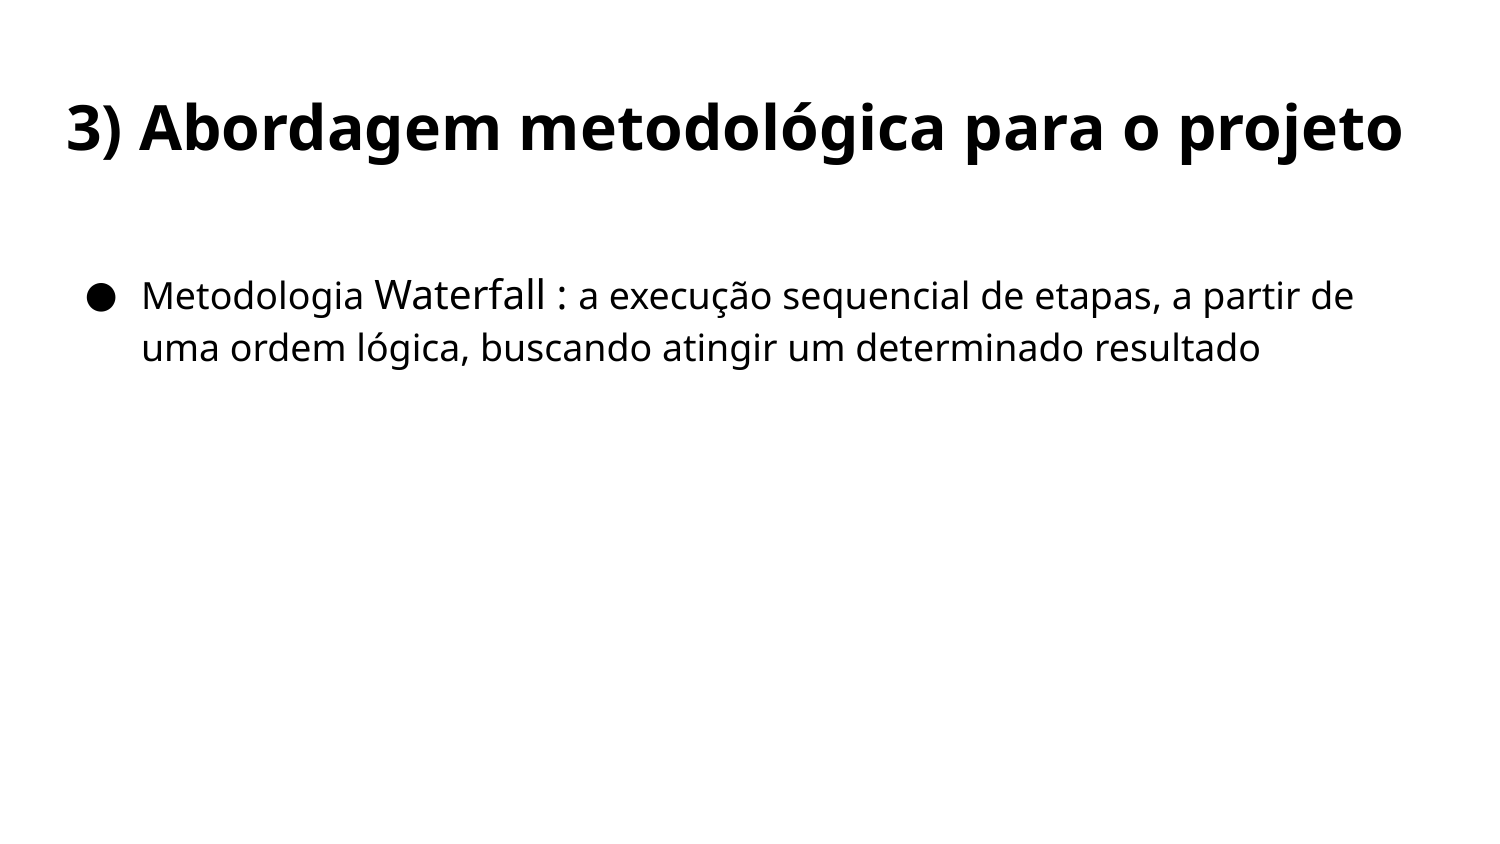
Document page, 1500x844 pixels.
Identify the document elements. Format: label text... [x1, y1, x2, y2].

list Metodologia Waterfall : a execução sequencial de etapas, a partir de uma ordem lógica, buscando atingir um determinado resultado [51, 246, 1449, 807]
title 3) Abordagem metodológica para o projeto [51, 72, 1449, 176]
